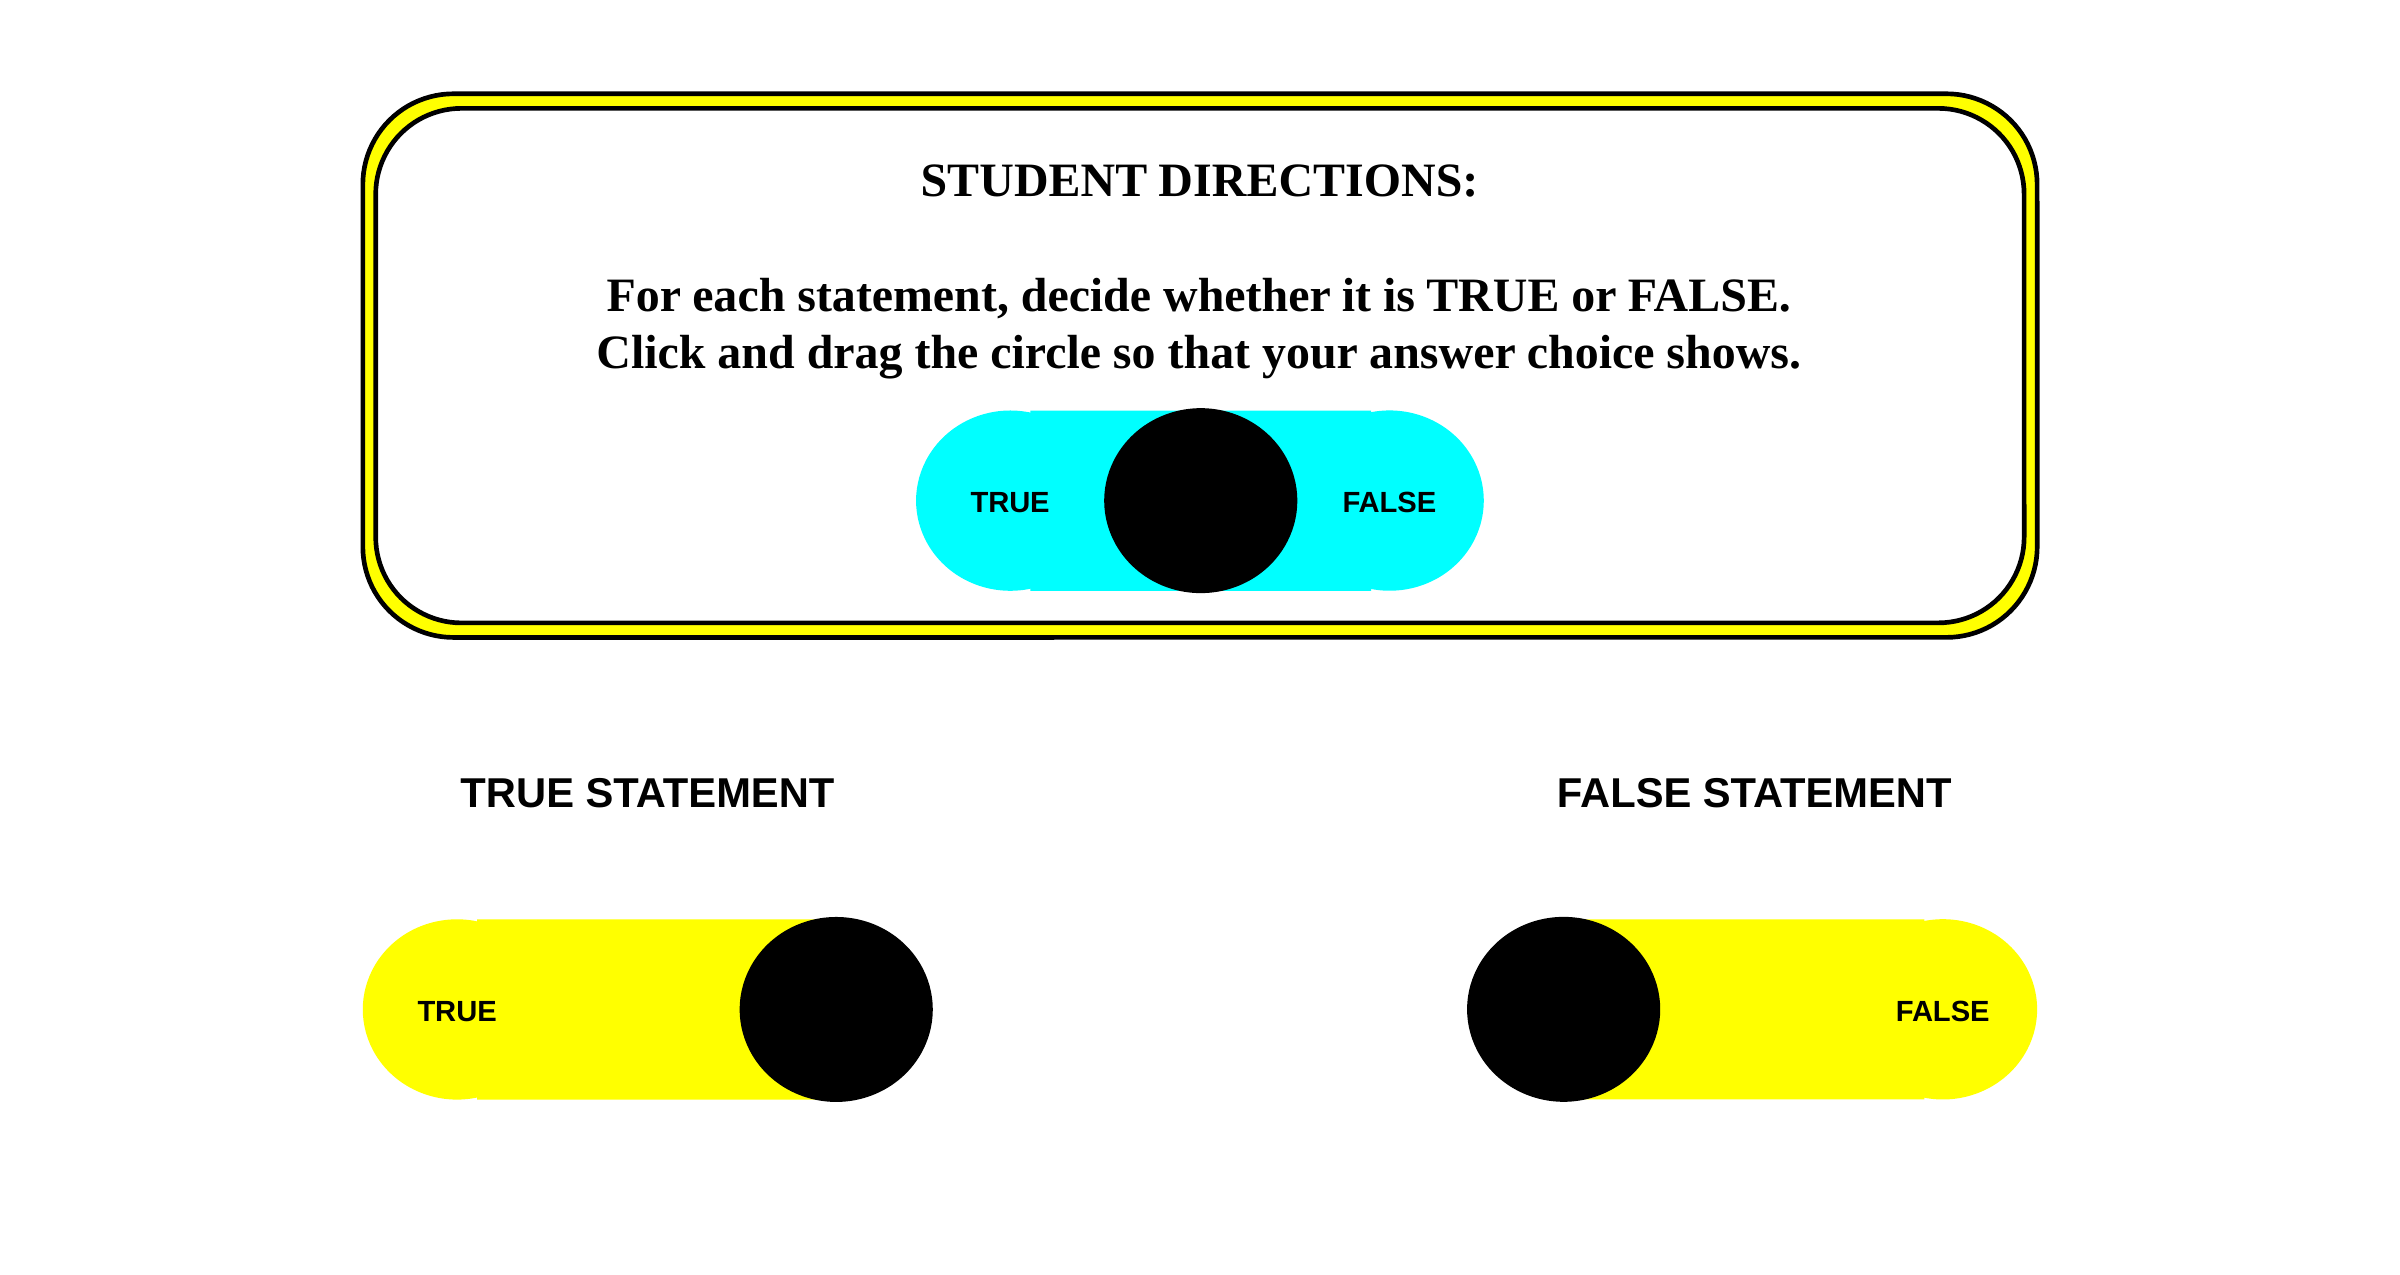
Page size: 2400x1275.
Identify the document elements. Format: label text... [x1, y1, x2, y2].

text_box FALSE [1848, 919, 2038, 1100]
text_box [362, 93, 2038, 638]
text_box [1030, 410, 1190, 591]
text_box [477, 919, 818, 1100]
text_box [1583, 919, 1925, 1100]
text_box TRUE STATEMENT [389, 750, 906, 831]
text_box [1106, 410, 1296, 591]
text_box FALSE STATEMENT [1495, 750, 2013, 831]
text_box [1211, 410, 1372, 490]
text_box FALSE [1295, 410, 1484, 591]
text_box [1469, 919, 1658, 1100]
text_box STUDENT DIRECTIONS: For each statement, decide whether it is TRUE or FALSE. Click and drag the circle so that your answer choice shows. [375, 108, 2025, 623]
text_box TRUE [362, 919, 552, 1100]
text_box [741, 919, 931, 1100]
text_box [1214, 512, 1372, 591]
text_box TRUE [916, 410, 1105, 591]
